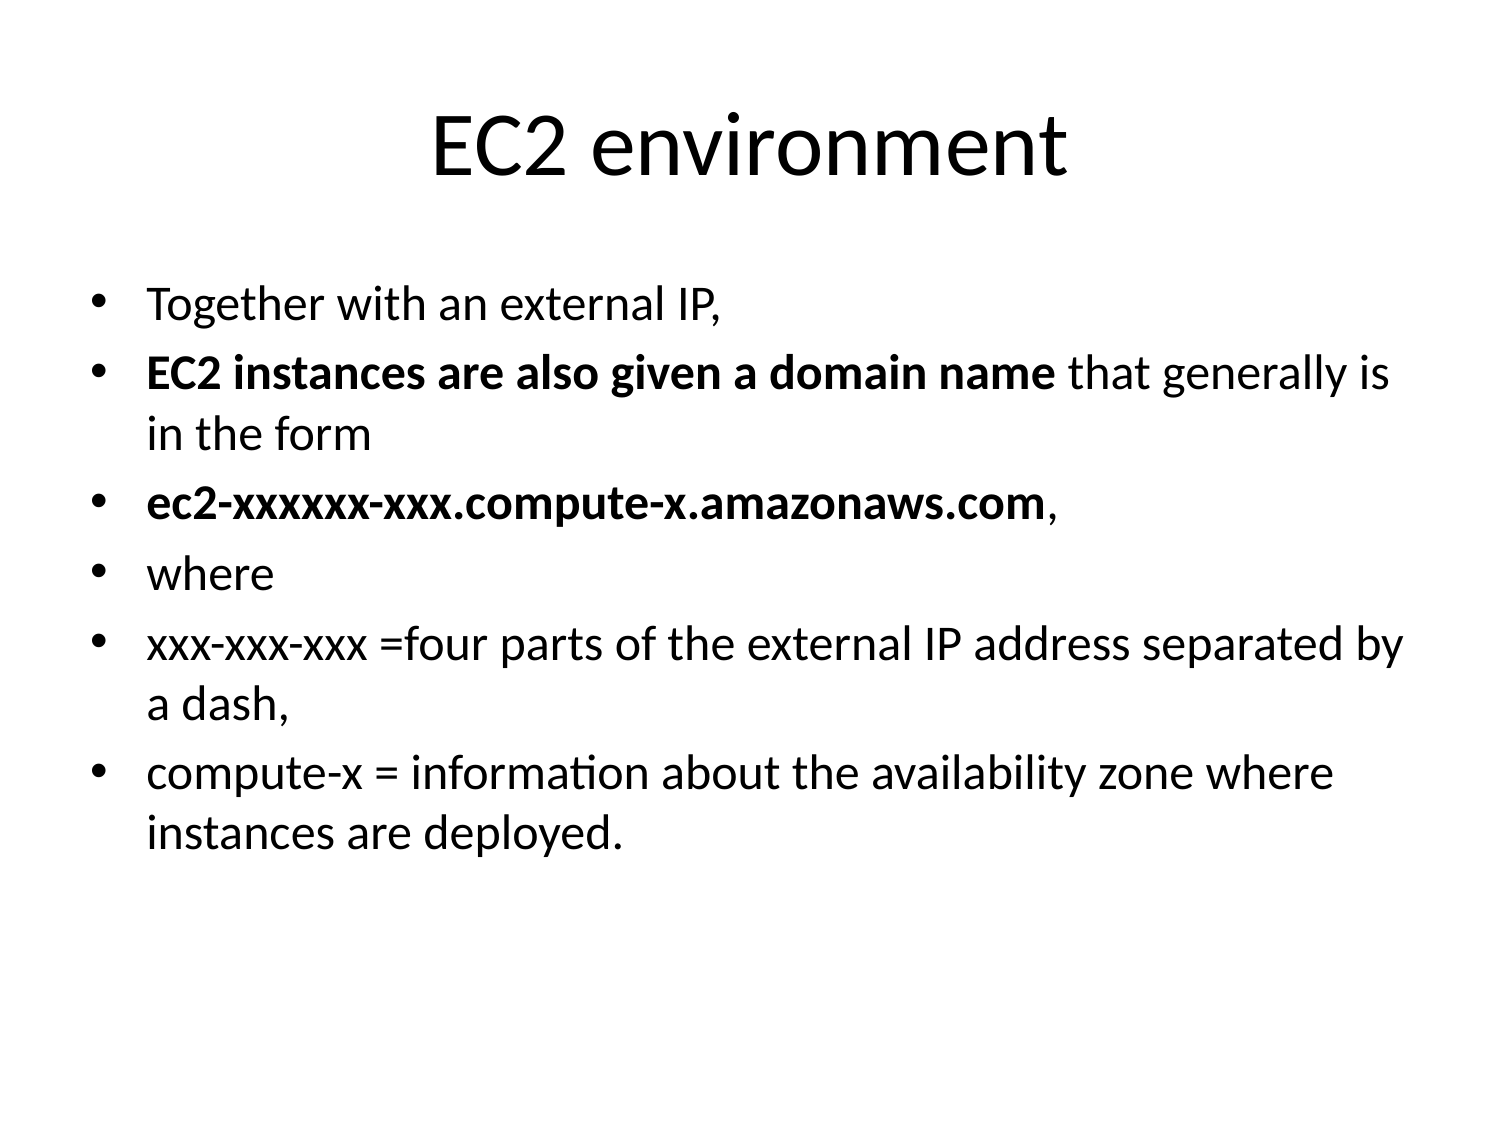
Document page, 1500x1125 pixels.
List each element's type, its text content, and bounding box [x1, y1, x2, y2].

list Together with an external IP, EC2 instances are also given a domain name that generally is in the form ec2-xxxxxx-xxx.compute-x.amazonaws.com, where xxx-xxx-xxx =four parts of the external IP address separated by a dash, compute-x = information about the availability zone where instances are deployed. [75, 262, 1425, 1005]
title EC2 environment [75, 45, 1425, 233]
